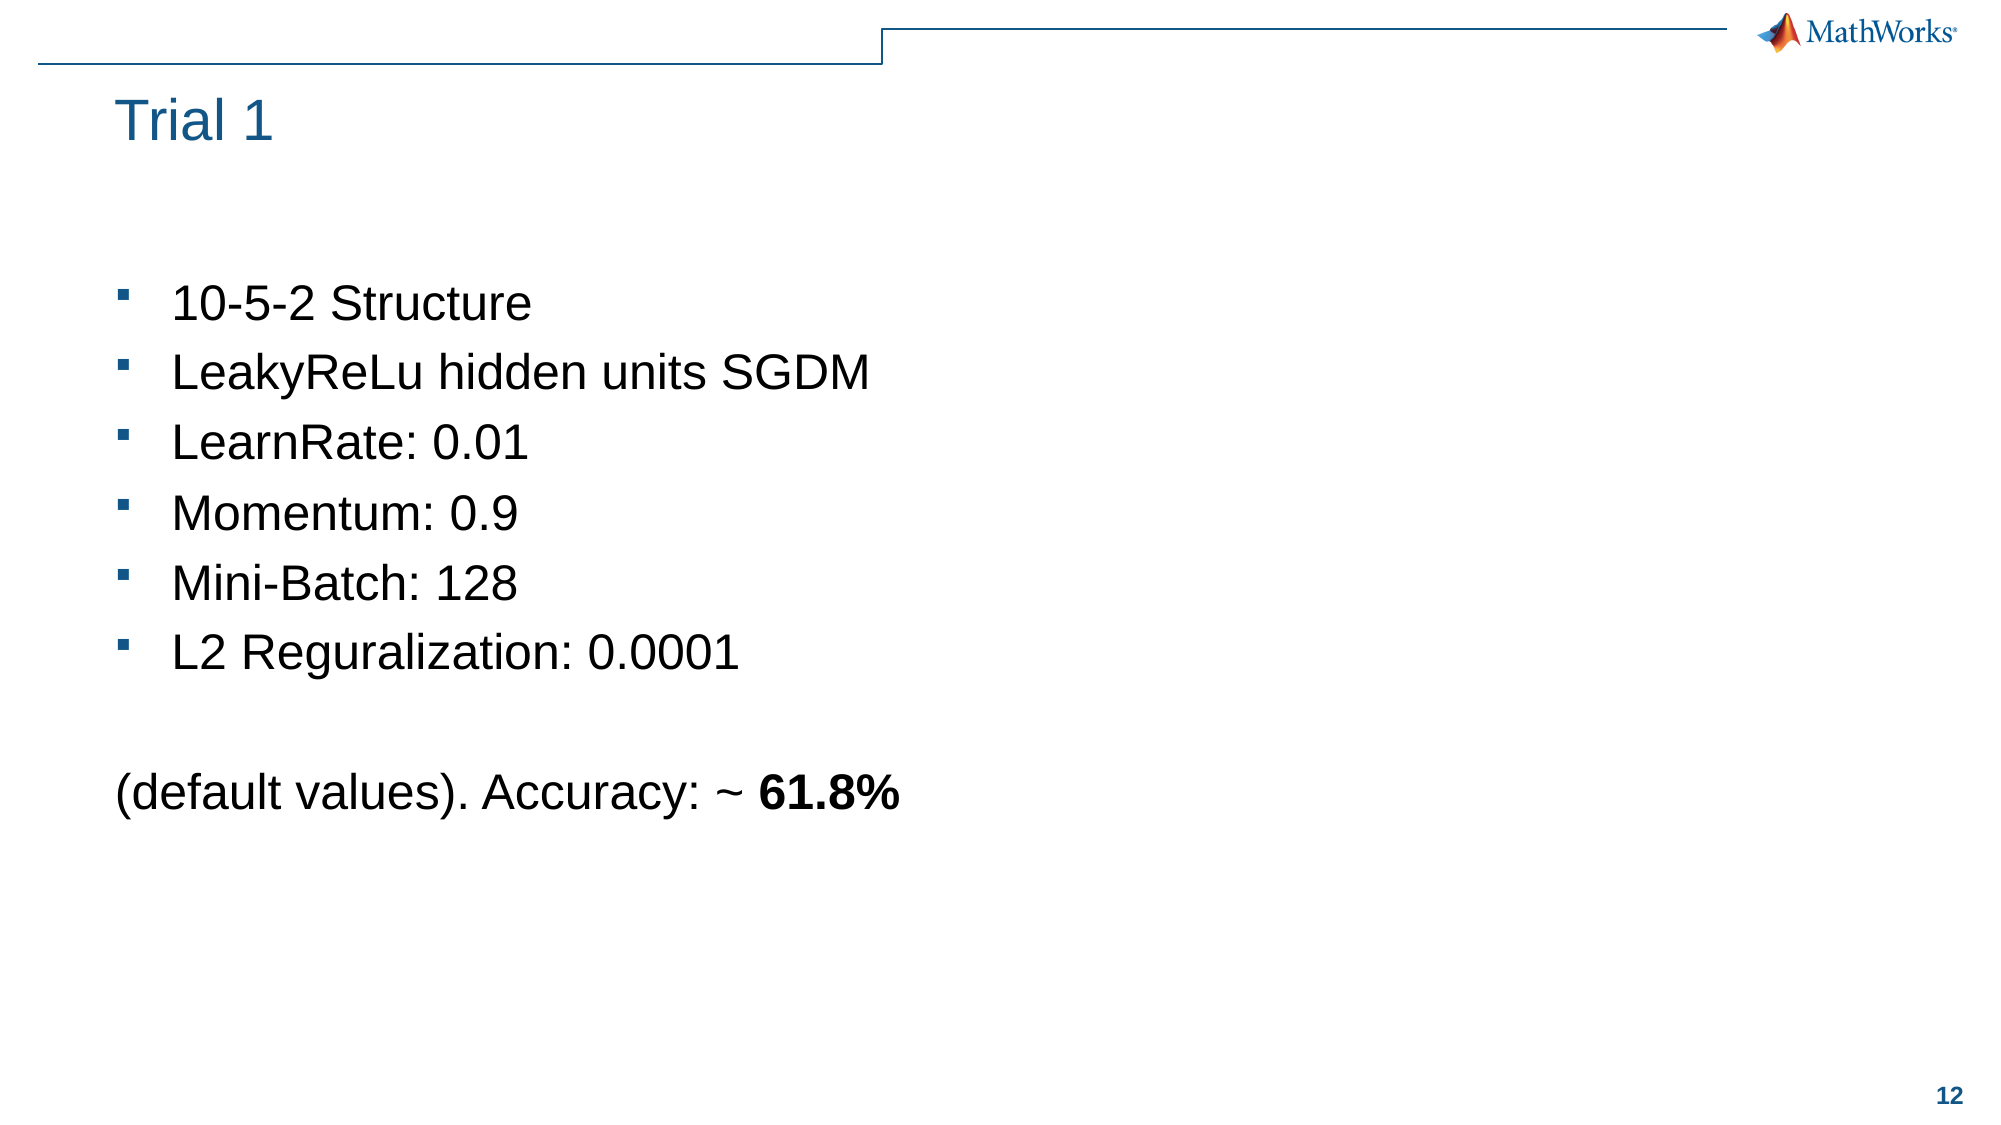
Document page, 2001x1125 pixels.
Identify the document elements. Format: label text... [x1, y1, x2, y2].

picture [1751, 3, 1970, 63]
list 10-5-2 Structure LeakyReLu hidden units SGDM LearnRate: 0.01 Momentum: 0.9 Mini-Batch: 128 L2 Reguralization: 0.0001 (default values). Accuracy: ~ 61.8% [99, 262, 1867, 1025]
title Trial 1 [99, 75, 1867, 238]
